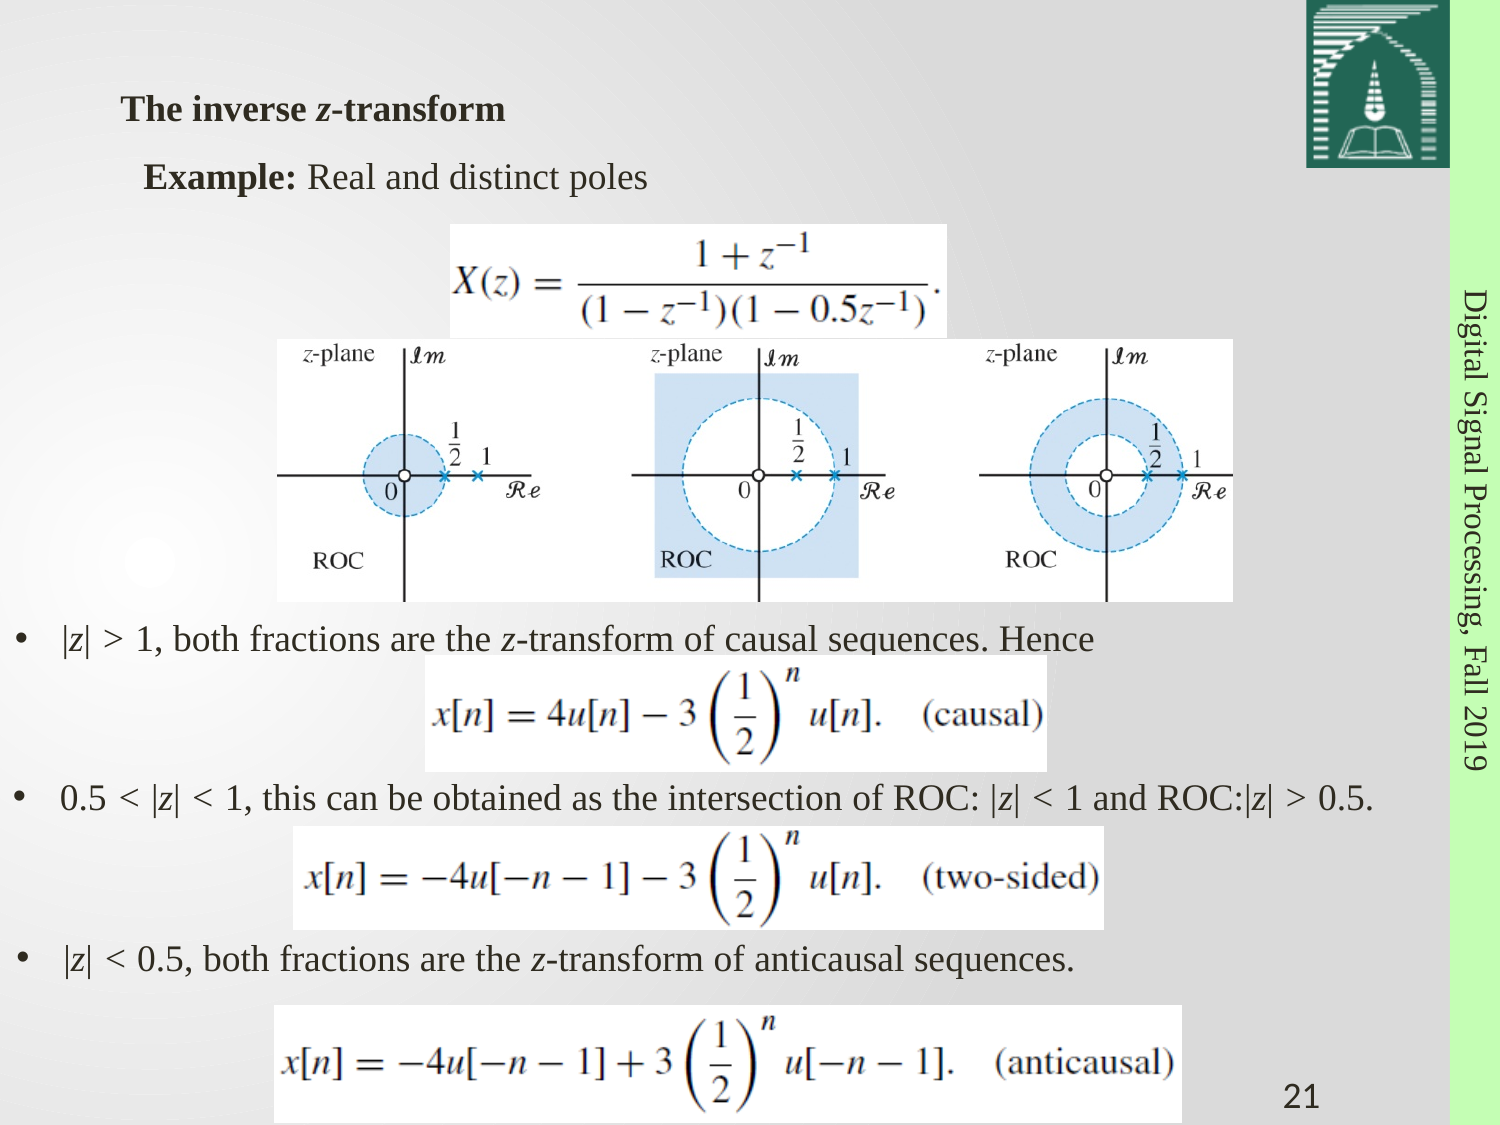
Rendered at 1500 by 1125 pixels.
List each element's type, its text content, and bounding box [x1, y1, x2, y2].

slide_number 21 [1264, 1059, 1413, 1125]
picture [424, 654, 1048, 772]
picture [293, 825, 1104, 930]
text_box Example: Real and distinct poles [128, 144, 664, 205]
text_box |z| < 0.5, both fractions are the z-transform of anticausal sequences. [1, 926, 1243, 987]
picture [277, 224, 1234, 603]
picture [273, 1005, 1183, 1124]
text_box 0.5 < |z| < 1, this can be obtained as the intersection of ROC: |z| < 1 and ROC:|z| > 0.5. [0, 765, 1438, 826]
text_box The inverse z-transform [105, 76, 522, 137]
text_box |z| > 1, both fractions are the z-transform of causal sequences. Hence [0, 607, 1150, 712]
picture [1306, 0, 1449, 168]
